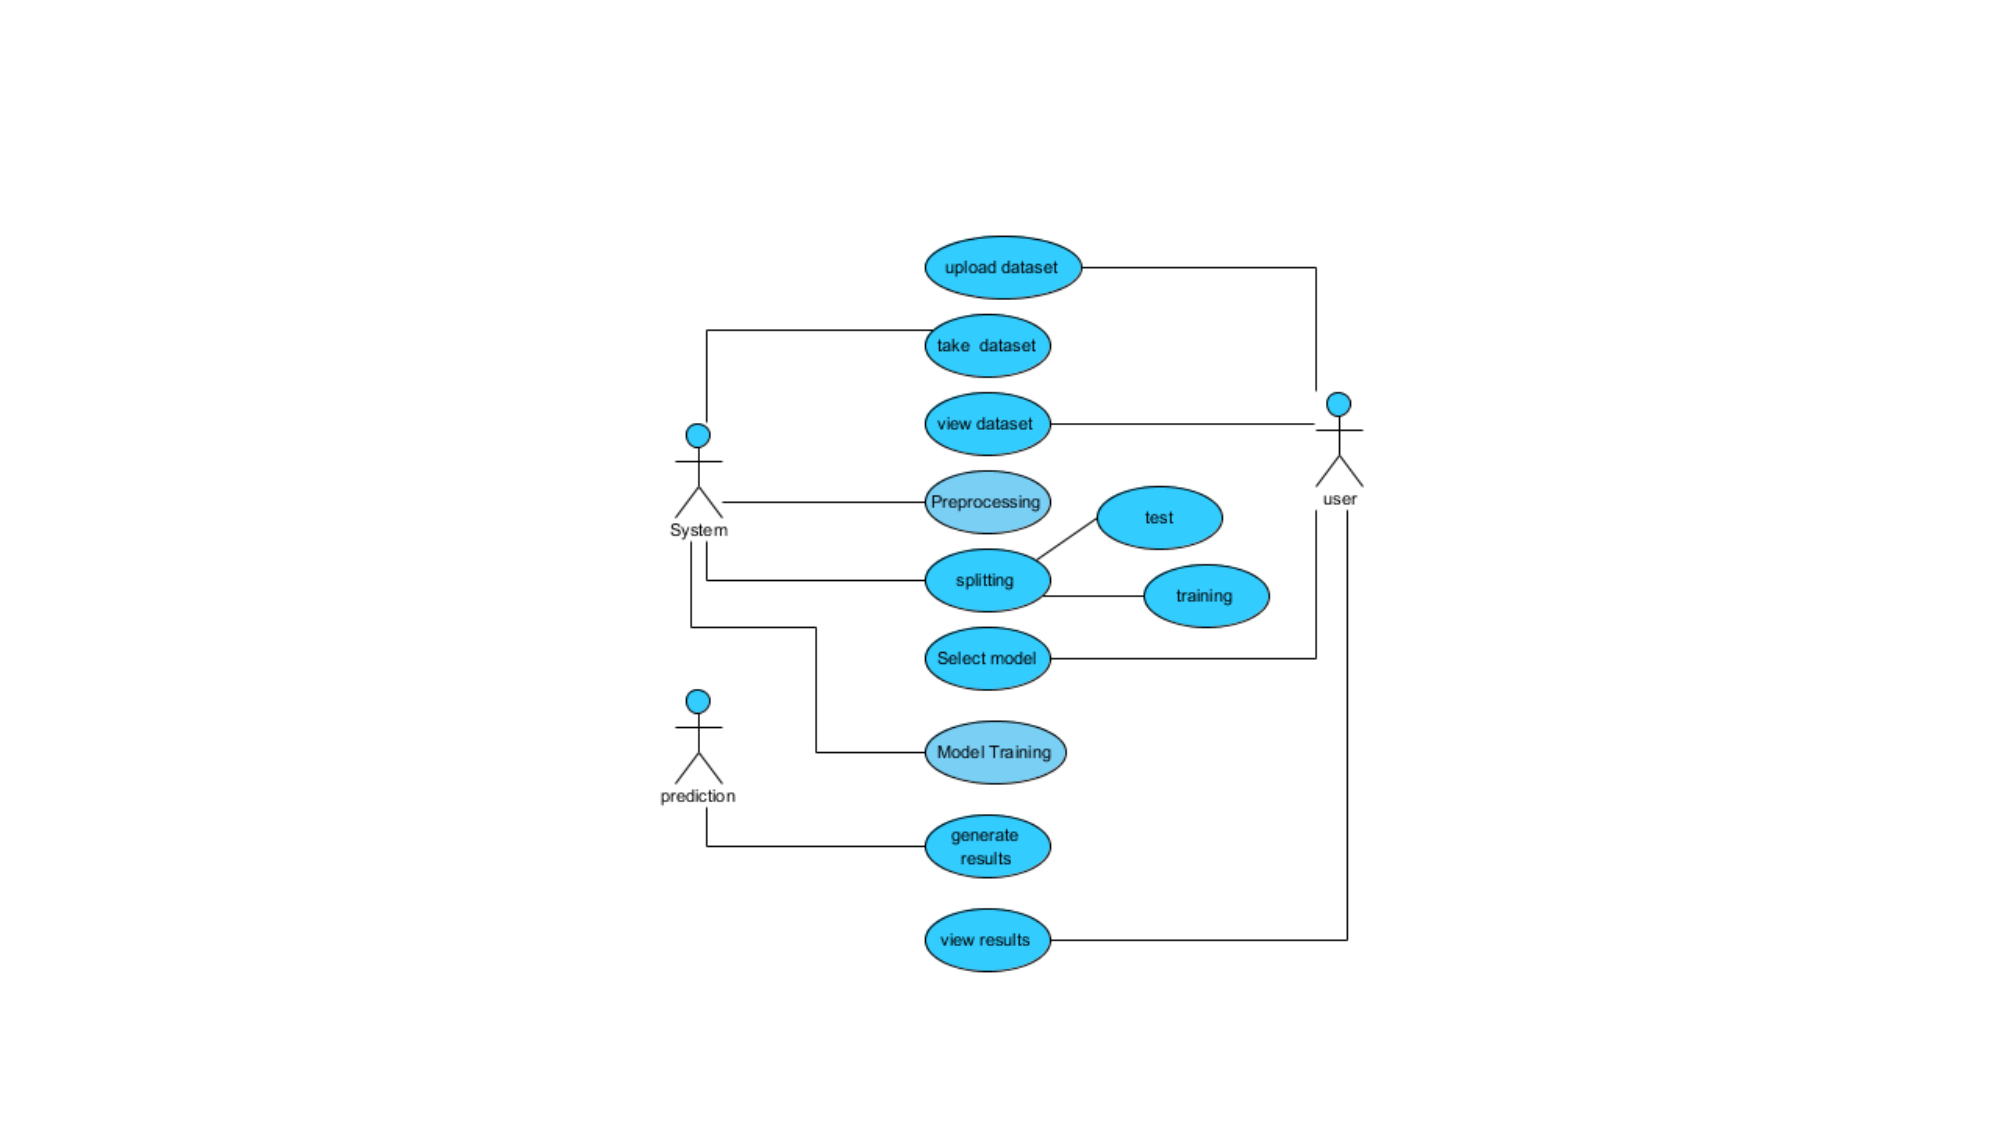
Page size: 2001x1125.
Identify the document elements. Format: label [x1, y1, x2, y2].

picture [599, 142, 1400, 982]
